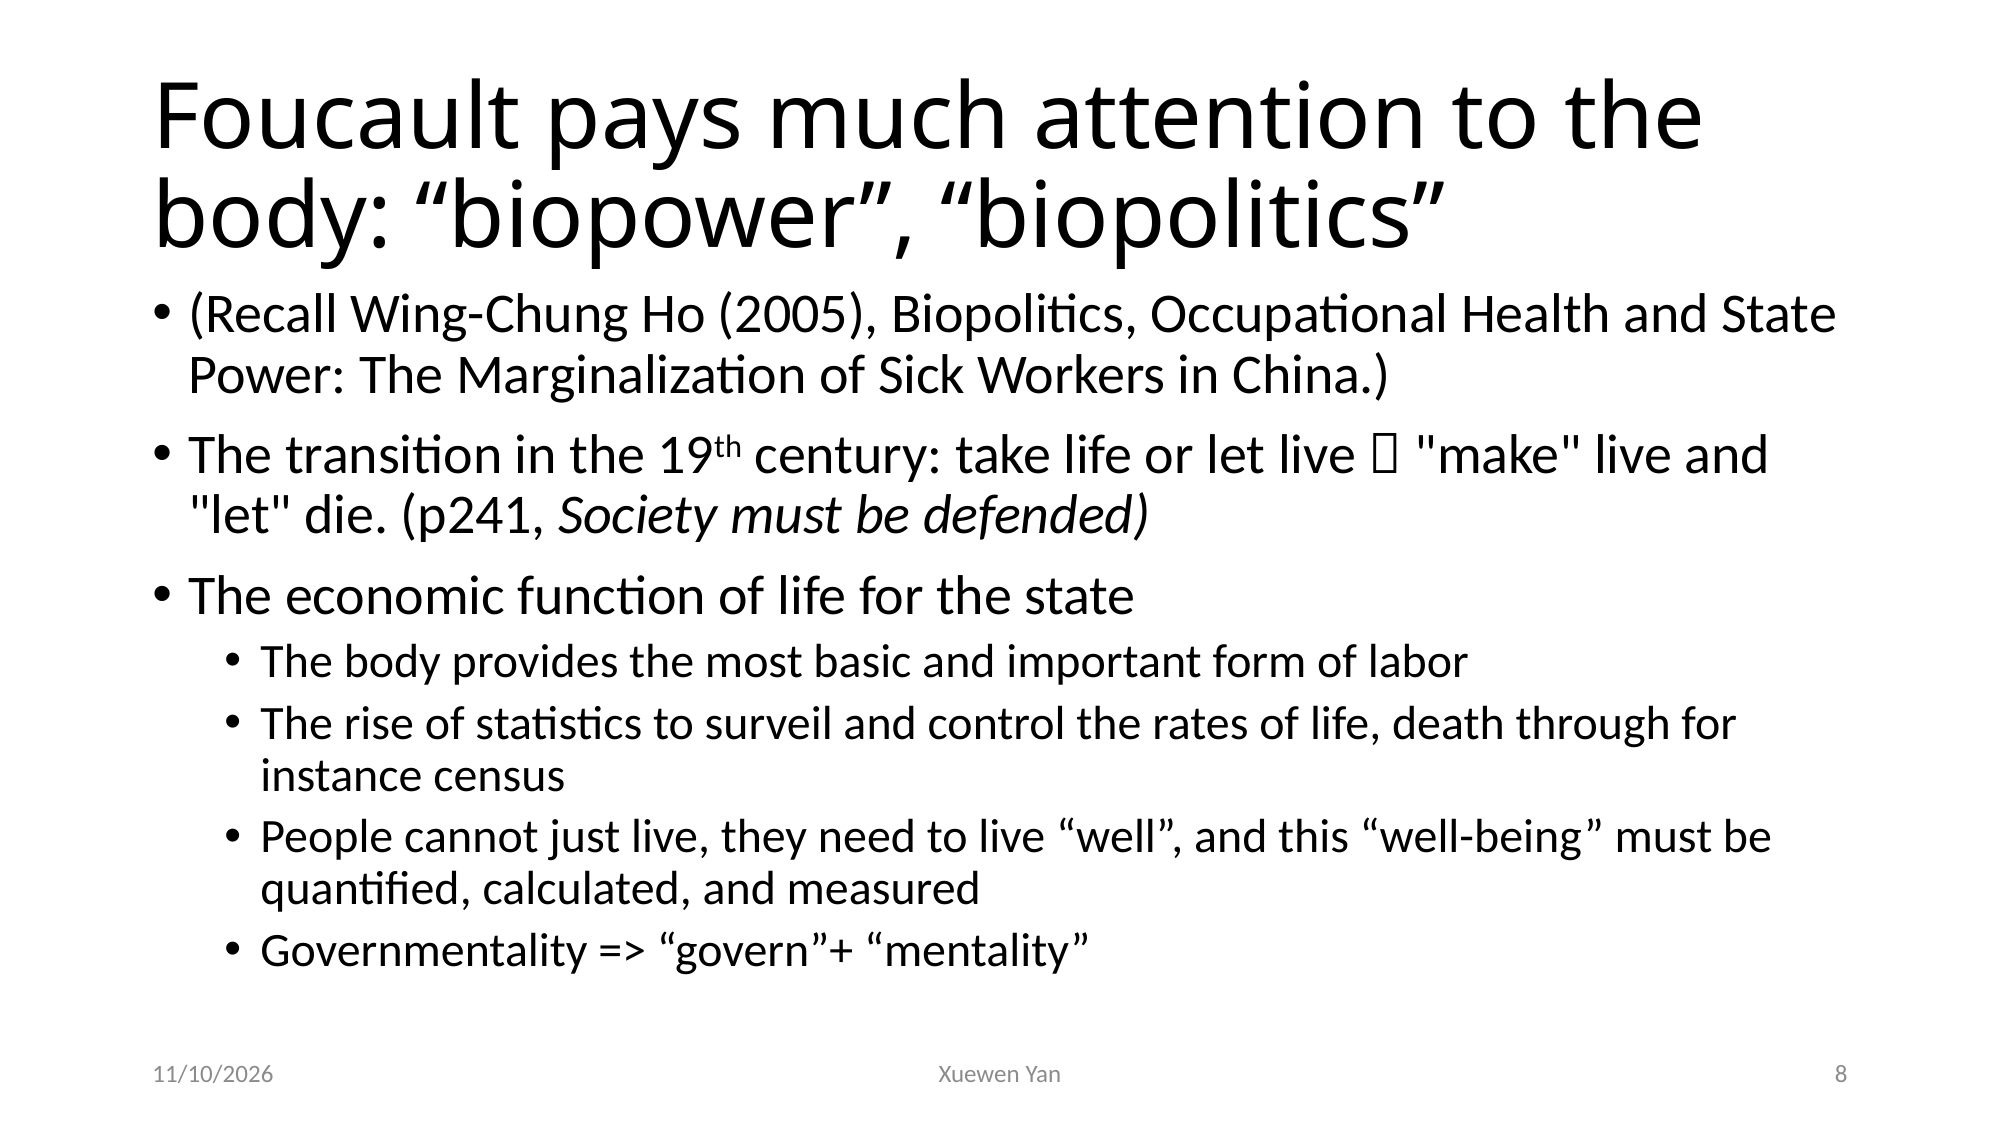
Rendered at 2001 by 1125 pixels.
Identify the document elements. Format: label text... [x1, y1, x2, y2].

footer Xuewen Yan [662, 1042, 1338, 1103]
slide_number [137, 1042, 588, 1103]
title Foucault pays much attention to the body: “biopower”, “biopolitics” [137, 59, 1863, 277]
slide_number 8 [1412, 1042, 1863, 1103]
list (Recall Wing-Chung Ho (2005), Biopolitics, Occupational Health and State Power: The Marginalization of Sick Workers in China.) The transition in the 19th century: take life or let live  "make" live and "let" die. (p241, Society must be defended) The economic function of life for the state The body provides the most basic and important form of labor The rise of statistics to surveil and control the rates of life, death through for instance census People cannot just live, they need to live “well”, and this “well-being” must be quantified, calculated, and measured Governmentality => “govern”+ “mentality” [137, 277, 1863, 992]
